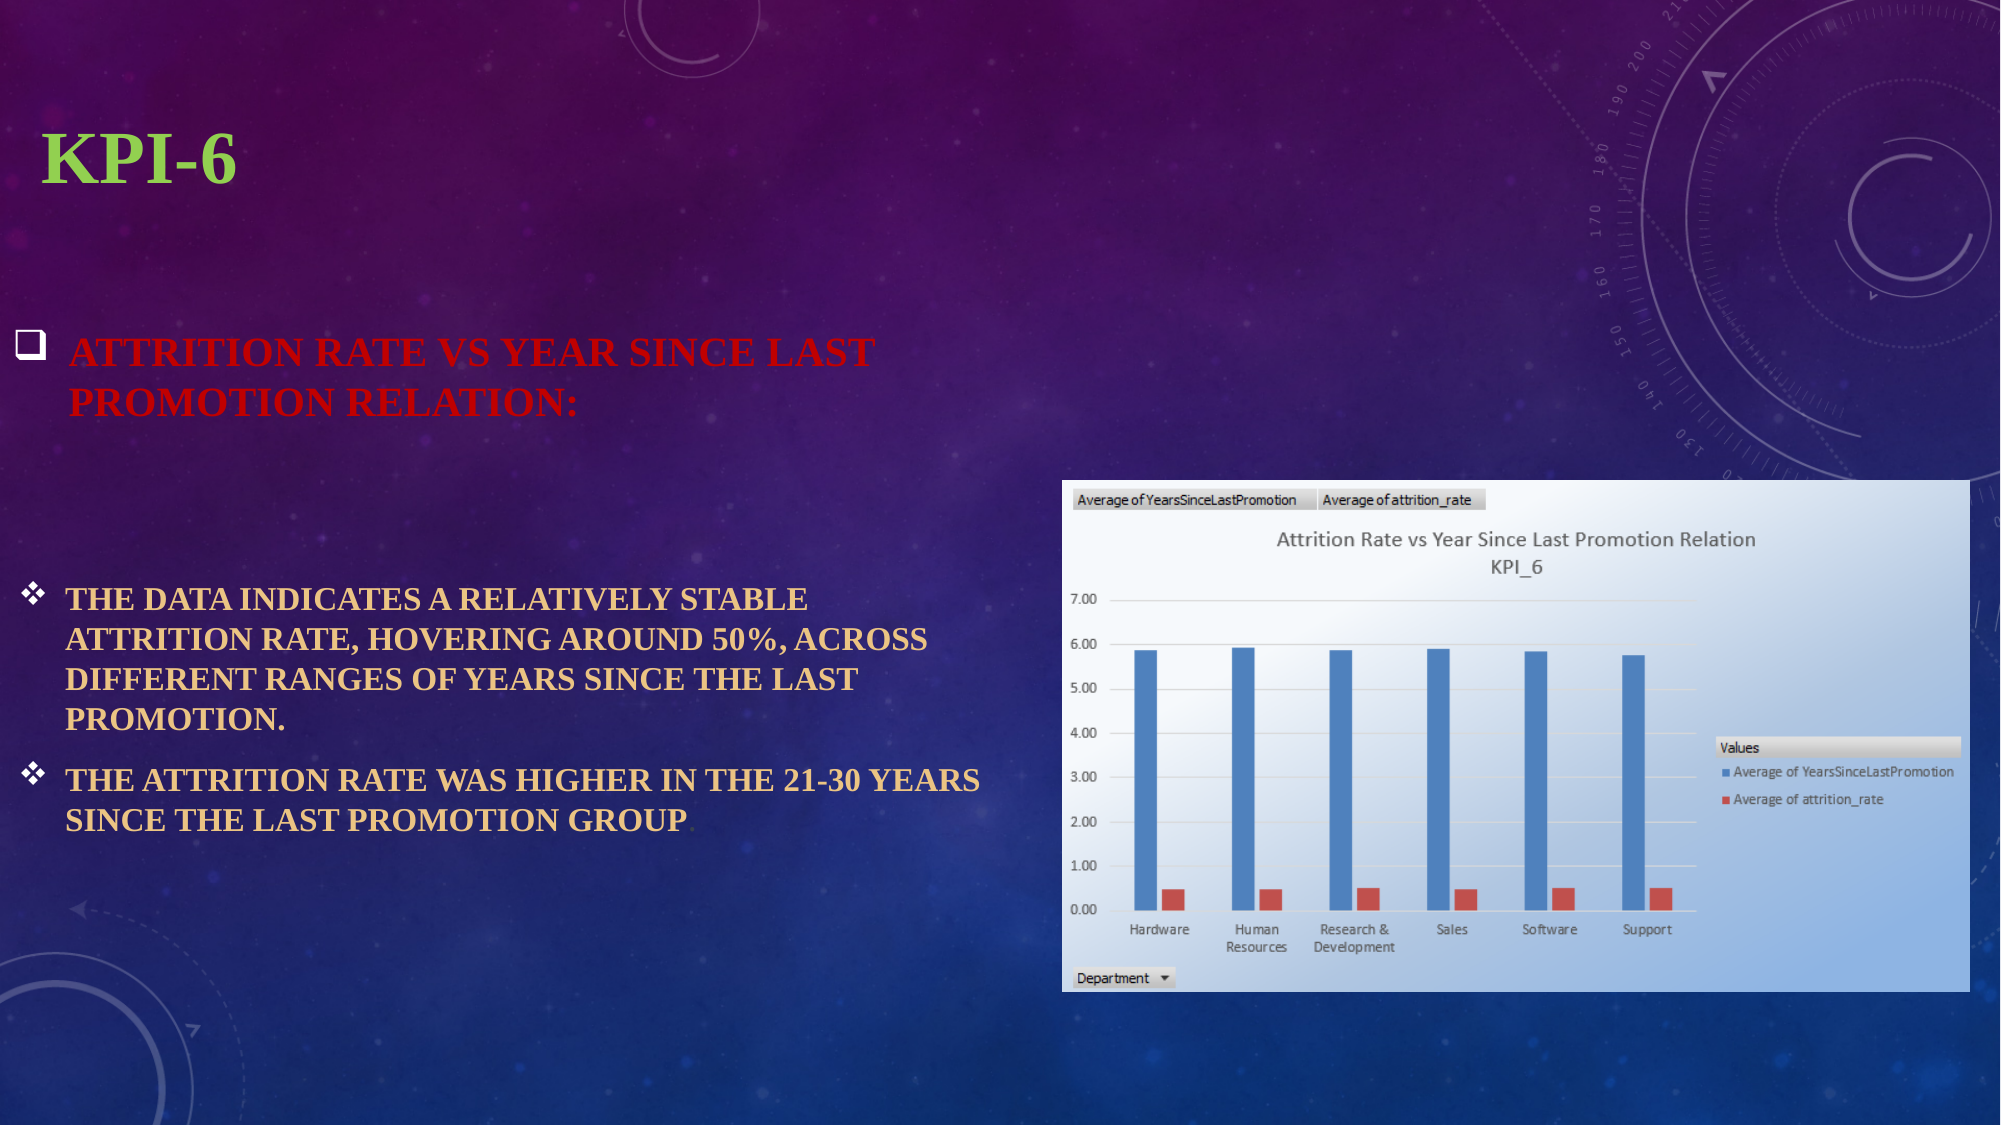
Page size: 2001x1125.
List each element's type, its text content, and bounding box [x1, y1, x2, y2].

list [1061, 480, 1970, 993]
title kpi-6 [26, 34, 1689, 274]
text_box Attrition rate Vs Year since last promotion relation: The data indicates a relatively stable attrition rate, hovering around 50%, across different ranges of years since the last promotion. The attrition rate was higher in the 21-30 years since the last promotion group. [0, 317, 1000, 846]
picture [0, 0, 2001, 1125]
